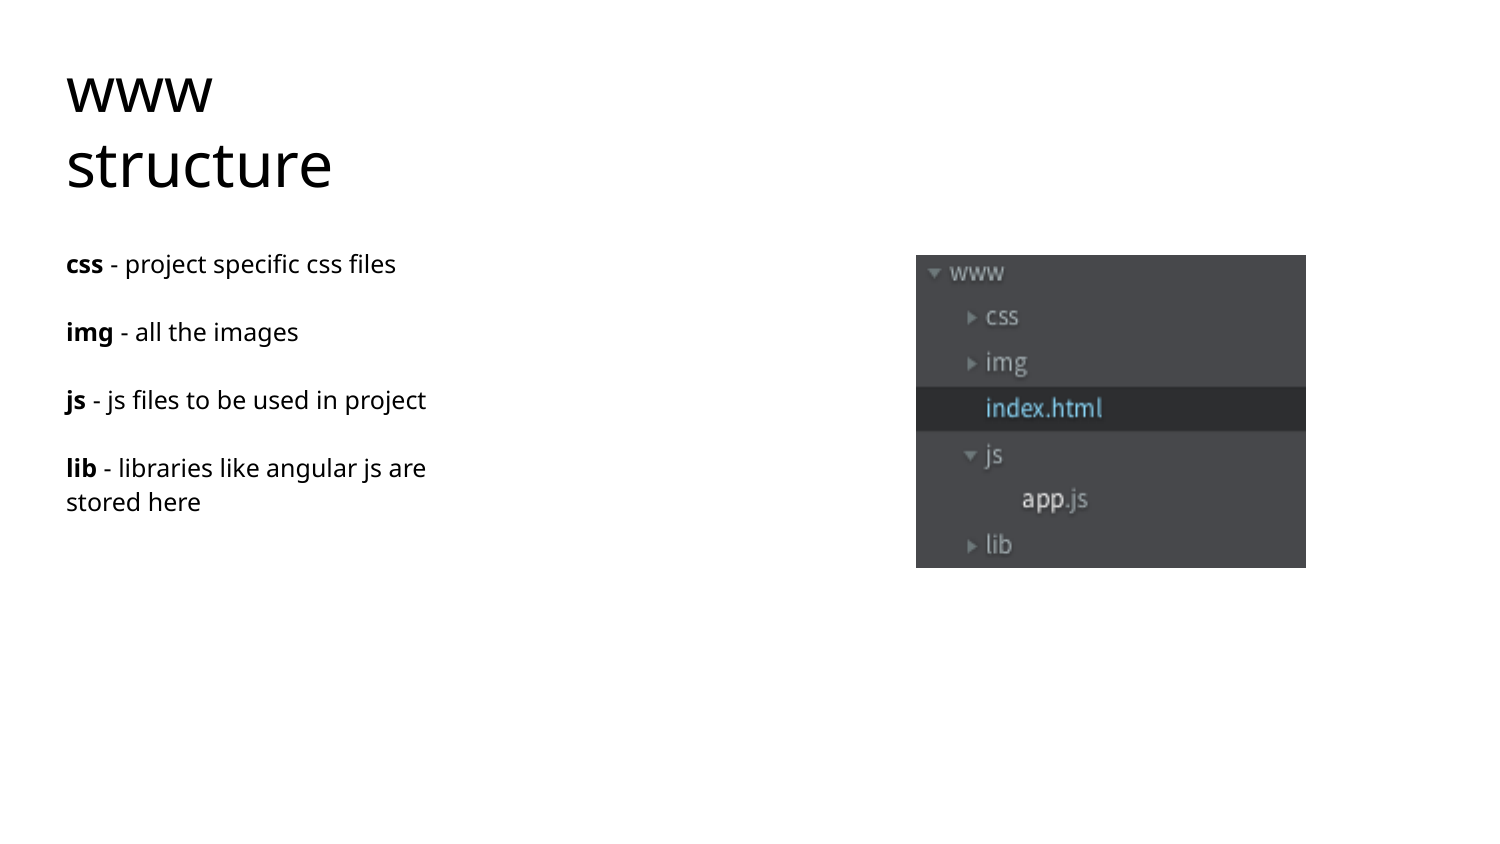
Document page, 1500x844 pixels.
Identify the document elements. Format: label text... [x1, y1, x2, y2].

title www structure [51, 91, 512, 216]
picture [915, 255, 1306, 568]
list css - project specific css files img - all the images js - js files to be used in project lib - libraries like angular js are stored here [51, 229, 512, 687]
